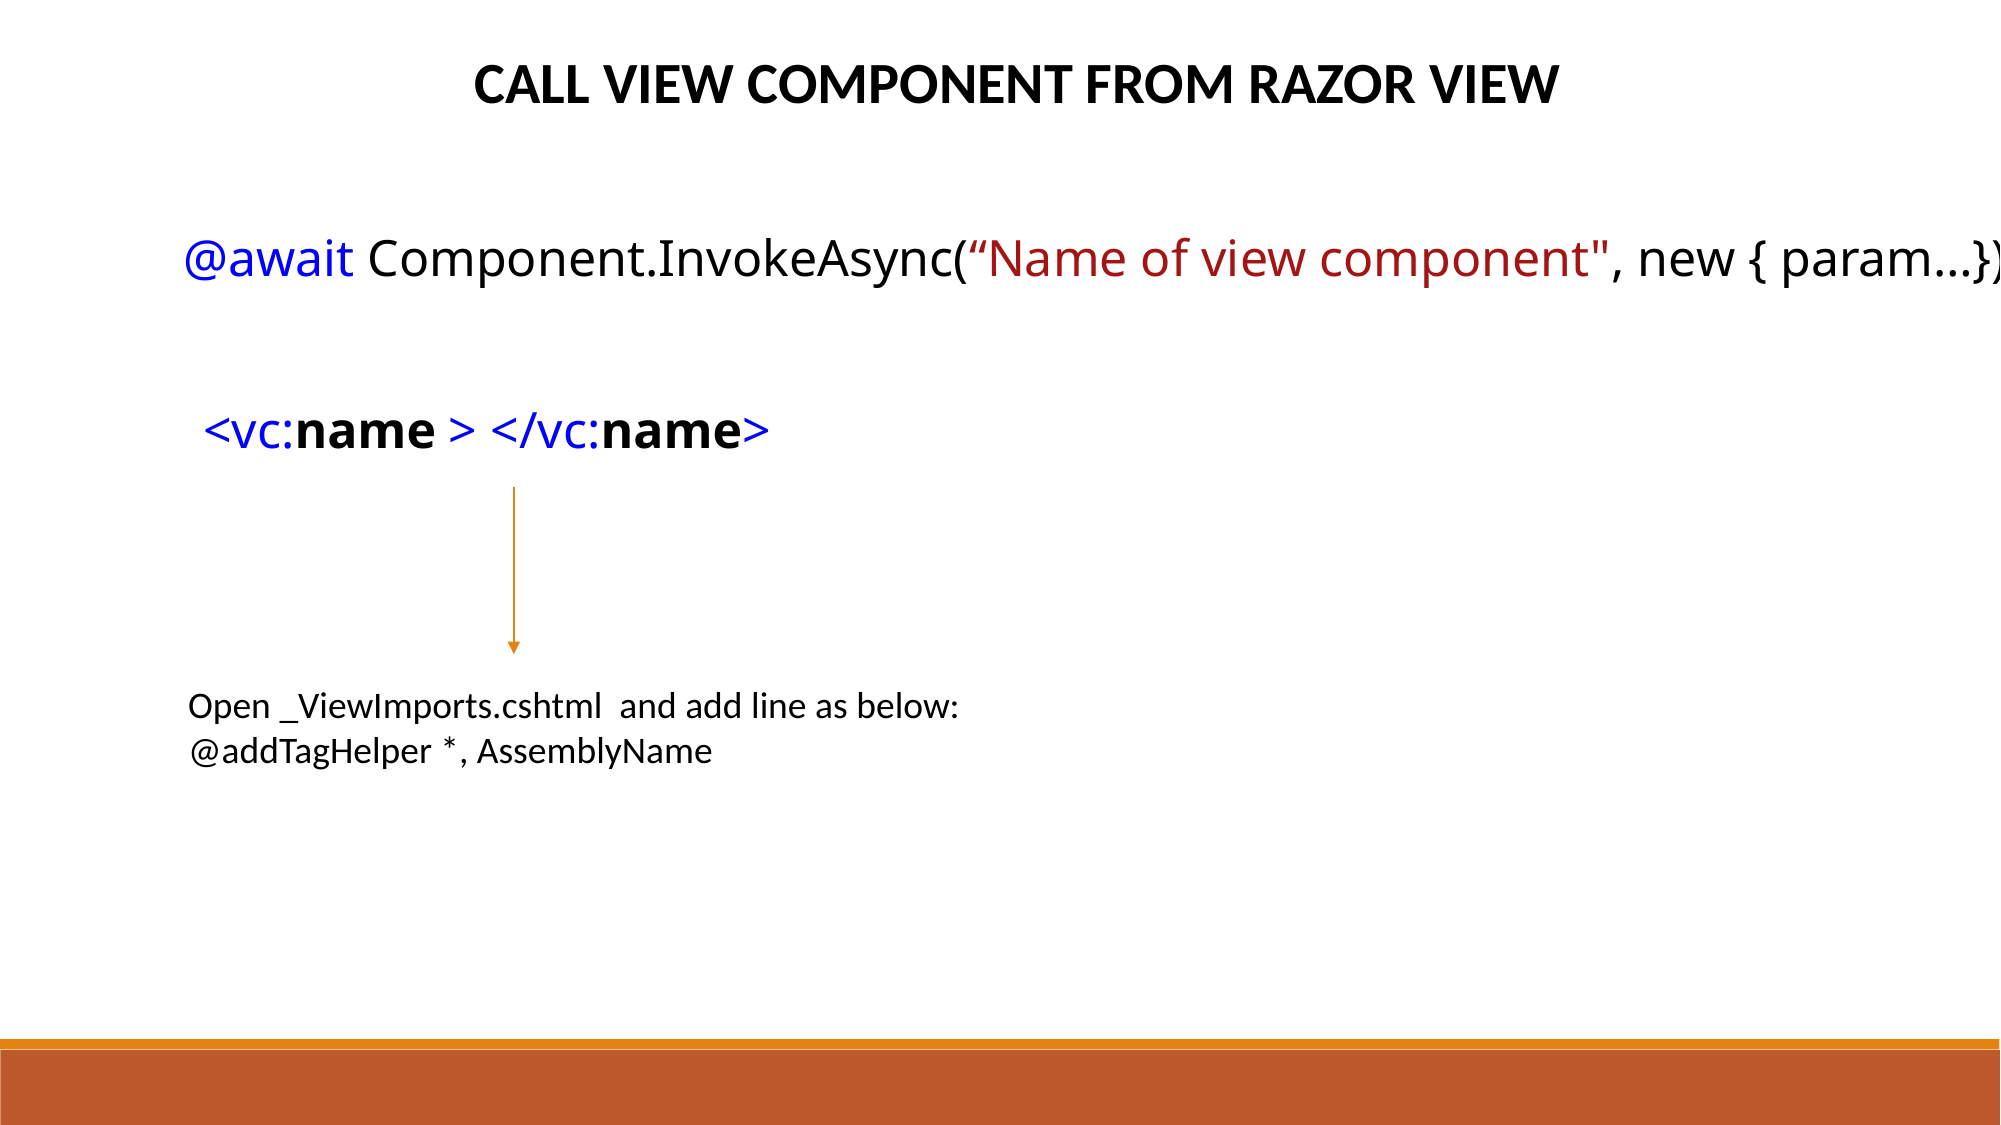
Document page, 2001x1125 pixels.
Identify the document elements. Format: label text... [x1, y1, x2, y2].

text_box Open _ViewImports.cshtml and add line as below: @addTagHelper *, AssemblyName [173, 674, 976, 779]
text_box @await Component.InvokeAsync(“Name of view component", new { param…}) [168, 219, 2000, 294]
text_box <vc:name > </vc:name> [188, 391, 893, 466]
text_box CALL VIEW COMPONENT FROM RAZOR VIEW [459, 37, 1576, 123]
